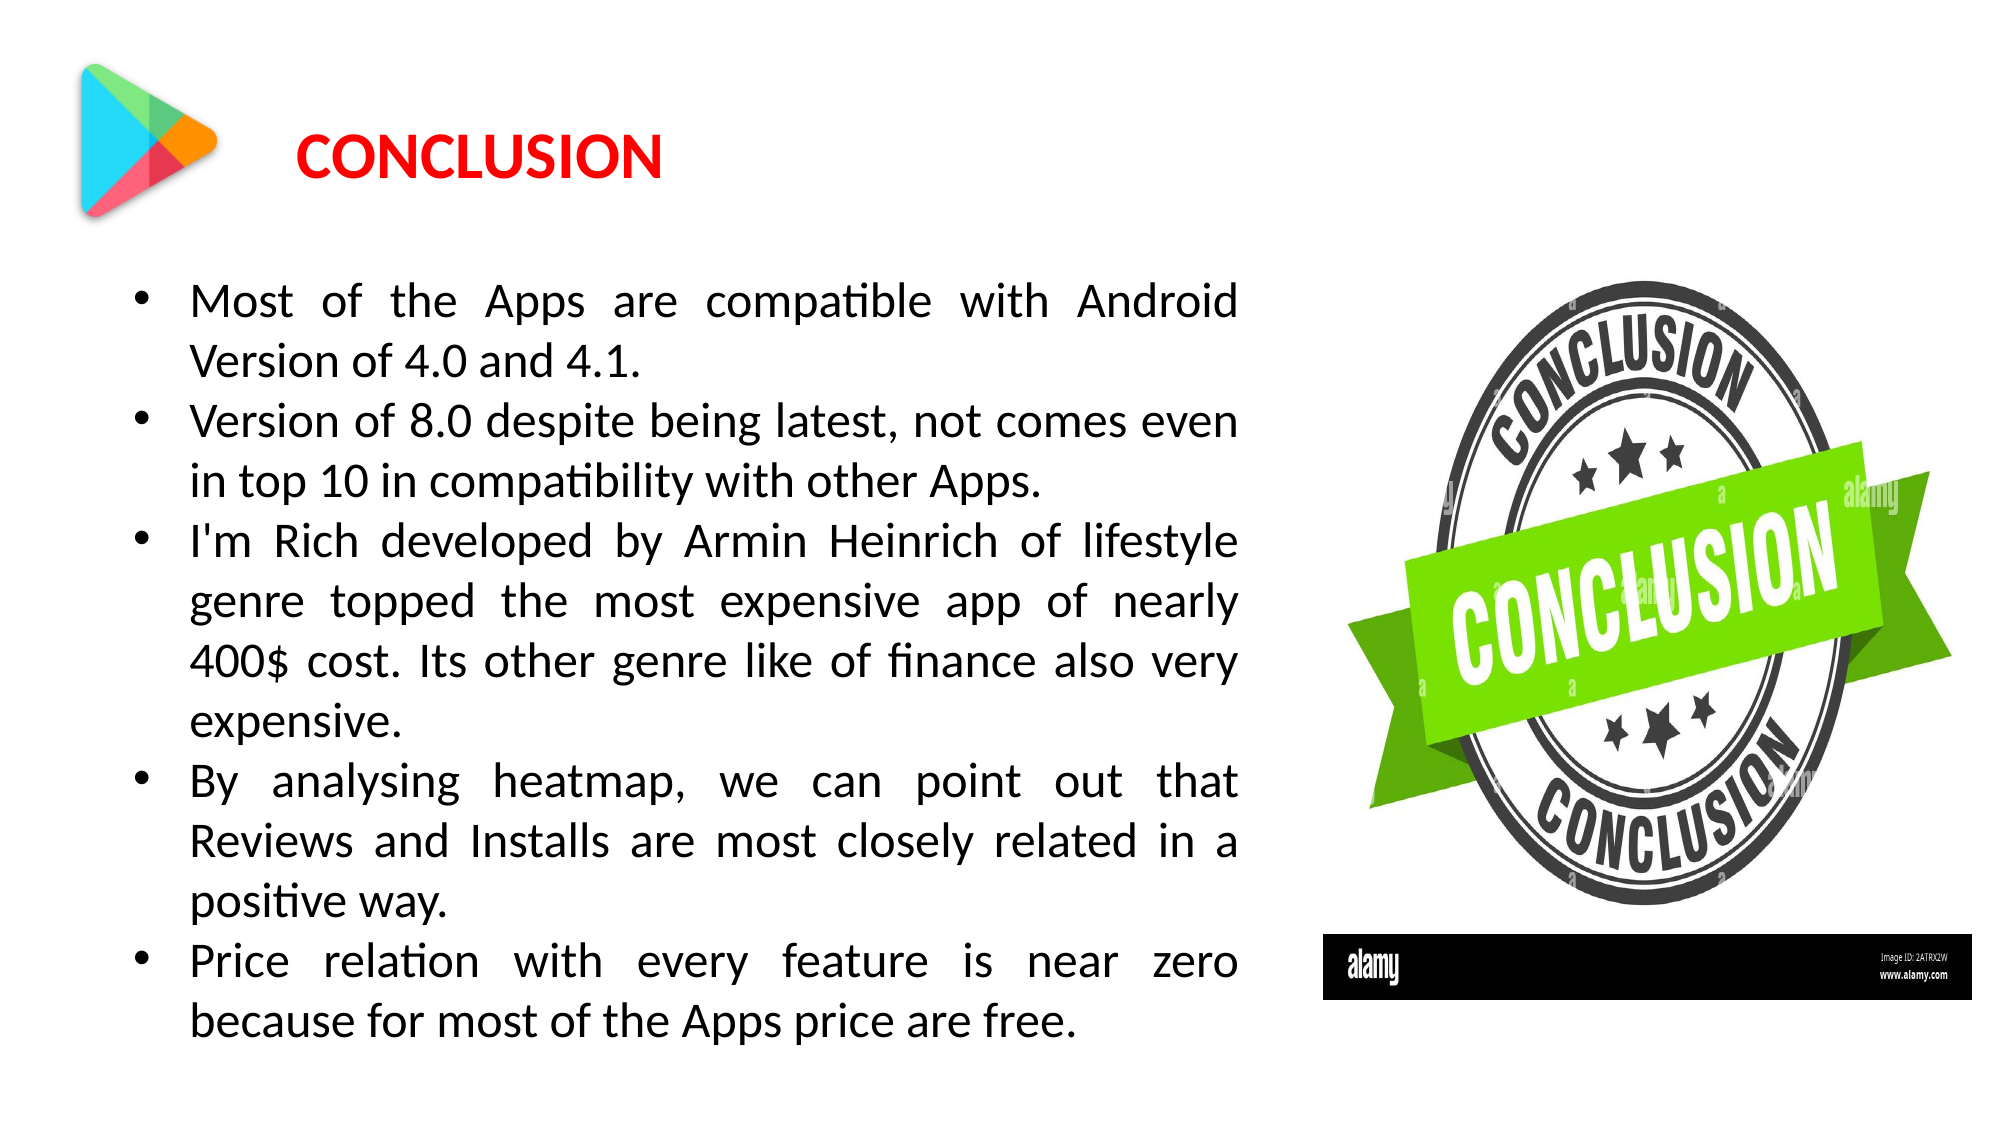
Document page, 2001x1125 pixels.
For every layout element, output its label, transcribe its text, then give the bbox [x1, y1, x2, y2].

list Most of the Apps are compatible with Android Version of 4.0 and 4.1. Version of 8.0 despite being latest, not comes even in top 10 in compatibility with other Apps. I'm Rich developed by Armin Heinrich of lifestyle genre topped the most expensive app of nearly 400$ cost. Its other genre like of finance also very expensive. By analysing heatmap, we can point out that Reviews and Installs are most closely related in a positive way. Price relation with every feature is near zero because for most of the Apps price are free. [68, 252, 1255, 1061]
picture [1323, 252, 1972, 1000]
title CONCLUSION [281, 97, 864, 223]
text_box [60, 55, 238, 233]
